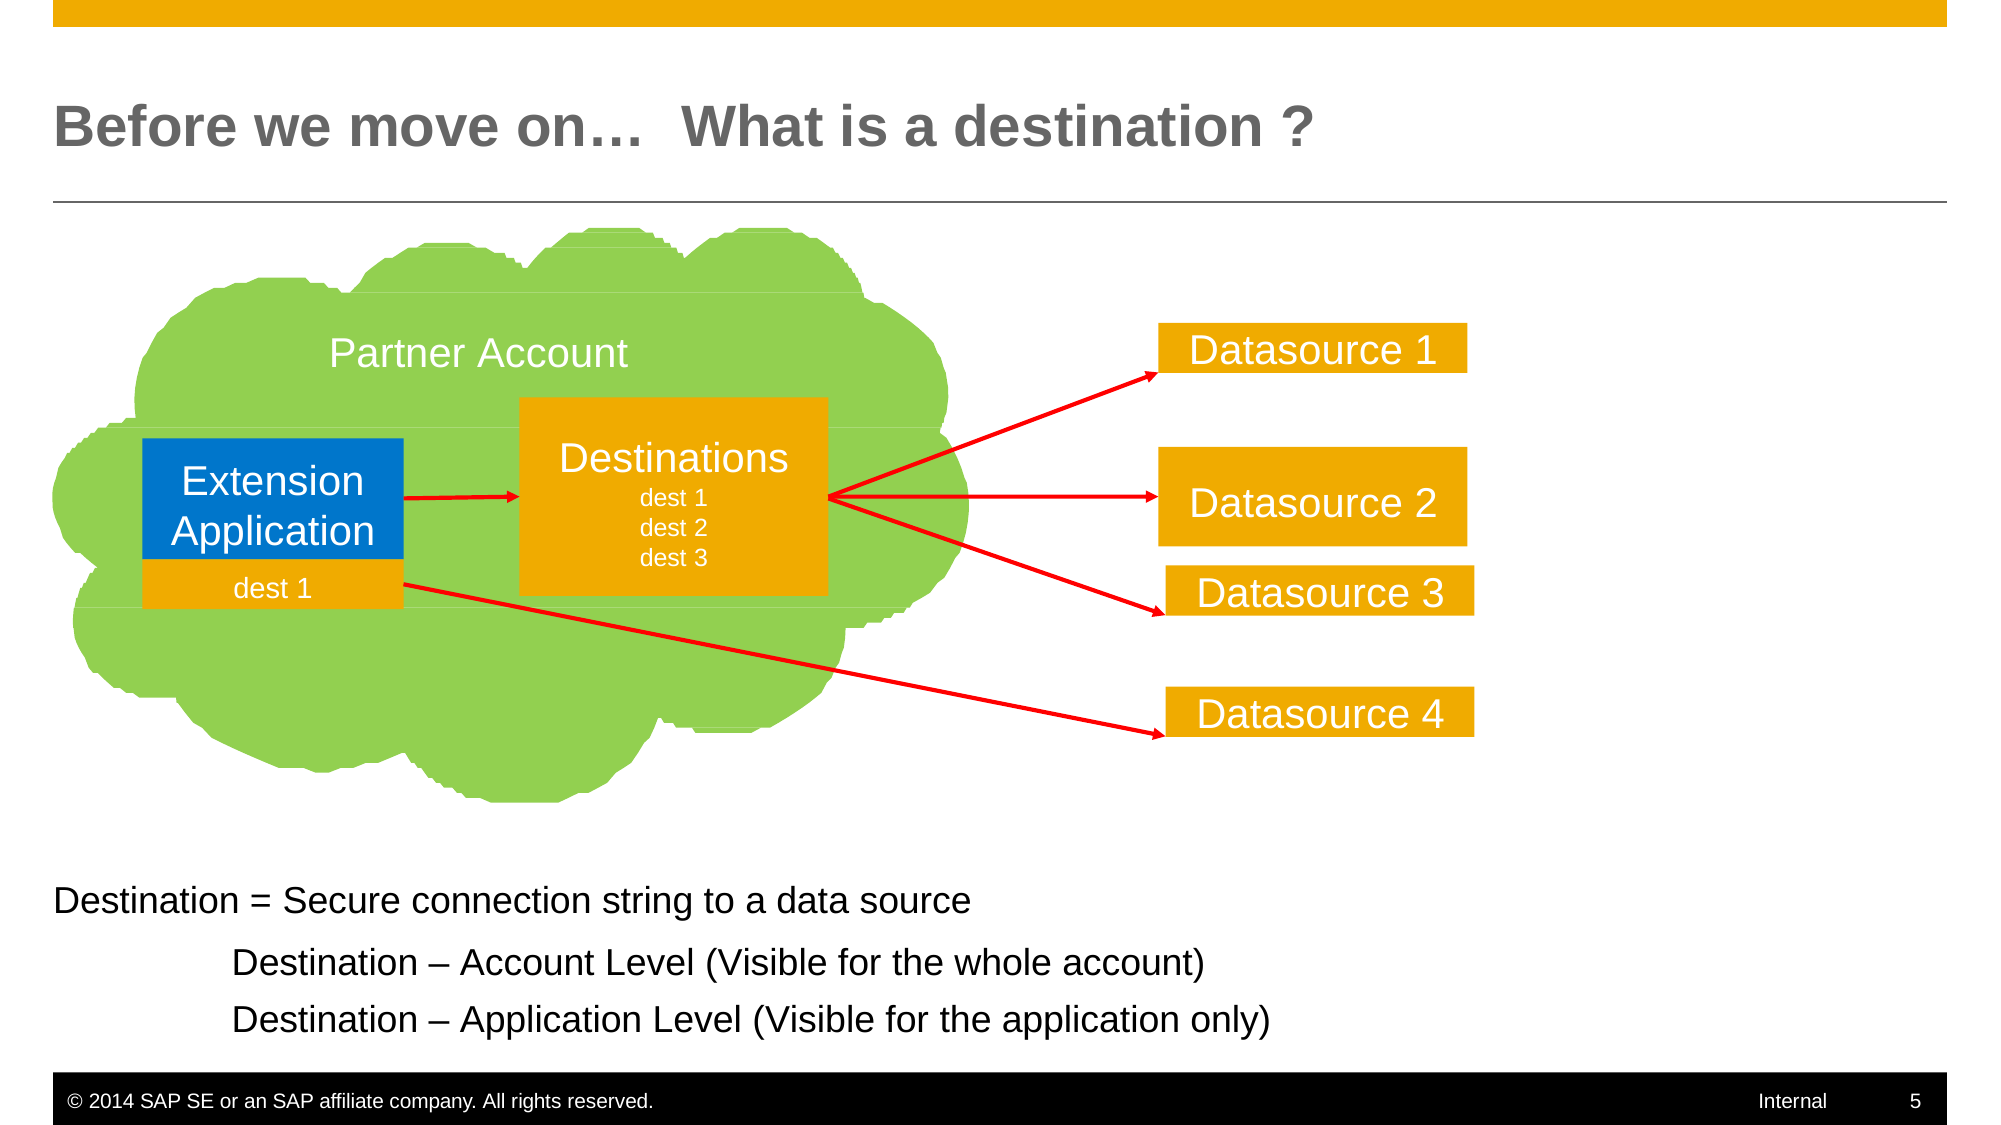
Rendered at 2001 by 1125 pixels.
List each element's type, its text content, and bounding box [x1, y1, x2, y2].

text_box [844, 452, 969, 494]
text_box [519, 397, 829, 596]
text_box [53, 1072, 1947, 1125]
footer © 2014 SAP SE or an SAP affiliate company. All rights reserved. [65, 1087, 663, 1125]
text_box Destination = Secure connection string to a data source Destination – Account Level (Visible for the whole account) Destination – Application Level (Visible for the application only) [51, 876, 1278, 1041]
text_box Destinations dest 1 dest 2 dest 3 [557, 431, 791, 572]
text_box [827, 496, 1166, 617]
text_box Datasource 4 [1165, 686, 1475, 737]
text_box Extension Application [168, 453, 378, 554]
text_box [834, 490, 1159, 503]
text_box [840, 499, 969, 542]
text_box Datasource 1 [1158, 322, 1468, 373]
text_box [403, 490, 520, 504]
text_box [827, 371, 1159, 497]
text_box Partner Account [326, 325, 630, 376]
text_box Datasource 2 [1187, 476, 1439, 527]
text_box Before we move on… What is a destination ? [51, 87, 1318, 158]
text_box [142, 559, 404, 610]
text_box [142, 438, 404, 559]
slide_number 5 [1905, 1087, 1937, 1125]
text_box [403, 582, 1166, 740]
slide_number Internal [1756, 1087, 1830, 1125]
text_box [404, 498, 962, 668]
text_box dest 1 [231, 569, 315, 605]
text_box Datasource 3 [1165, 565, 1475, 616]
text_box [52, 227, 952, 803]
text_box [1158, 446, 1468, 547]
